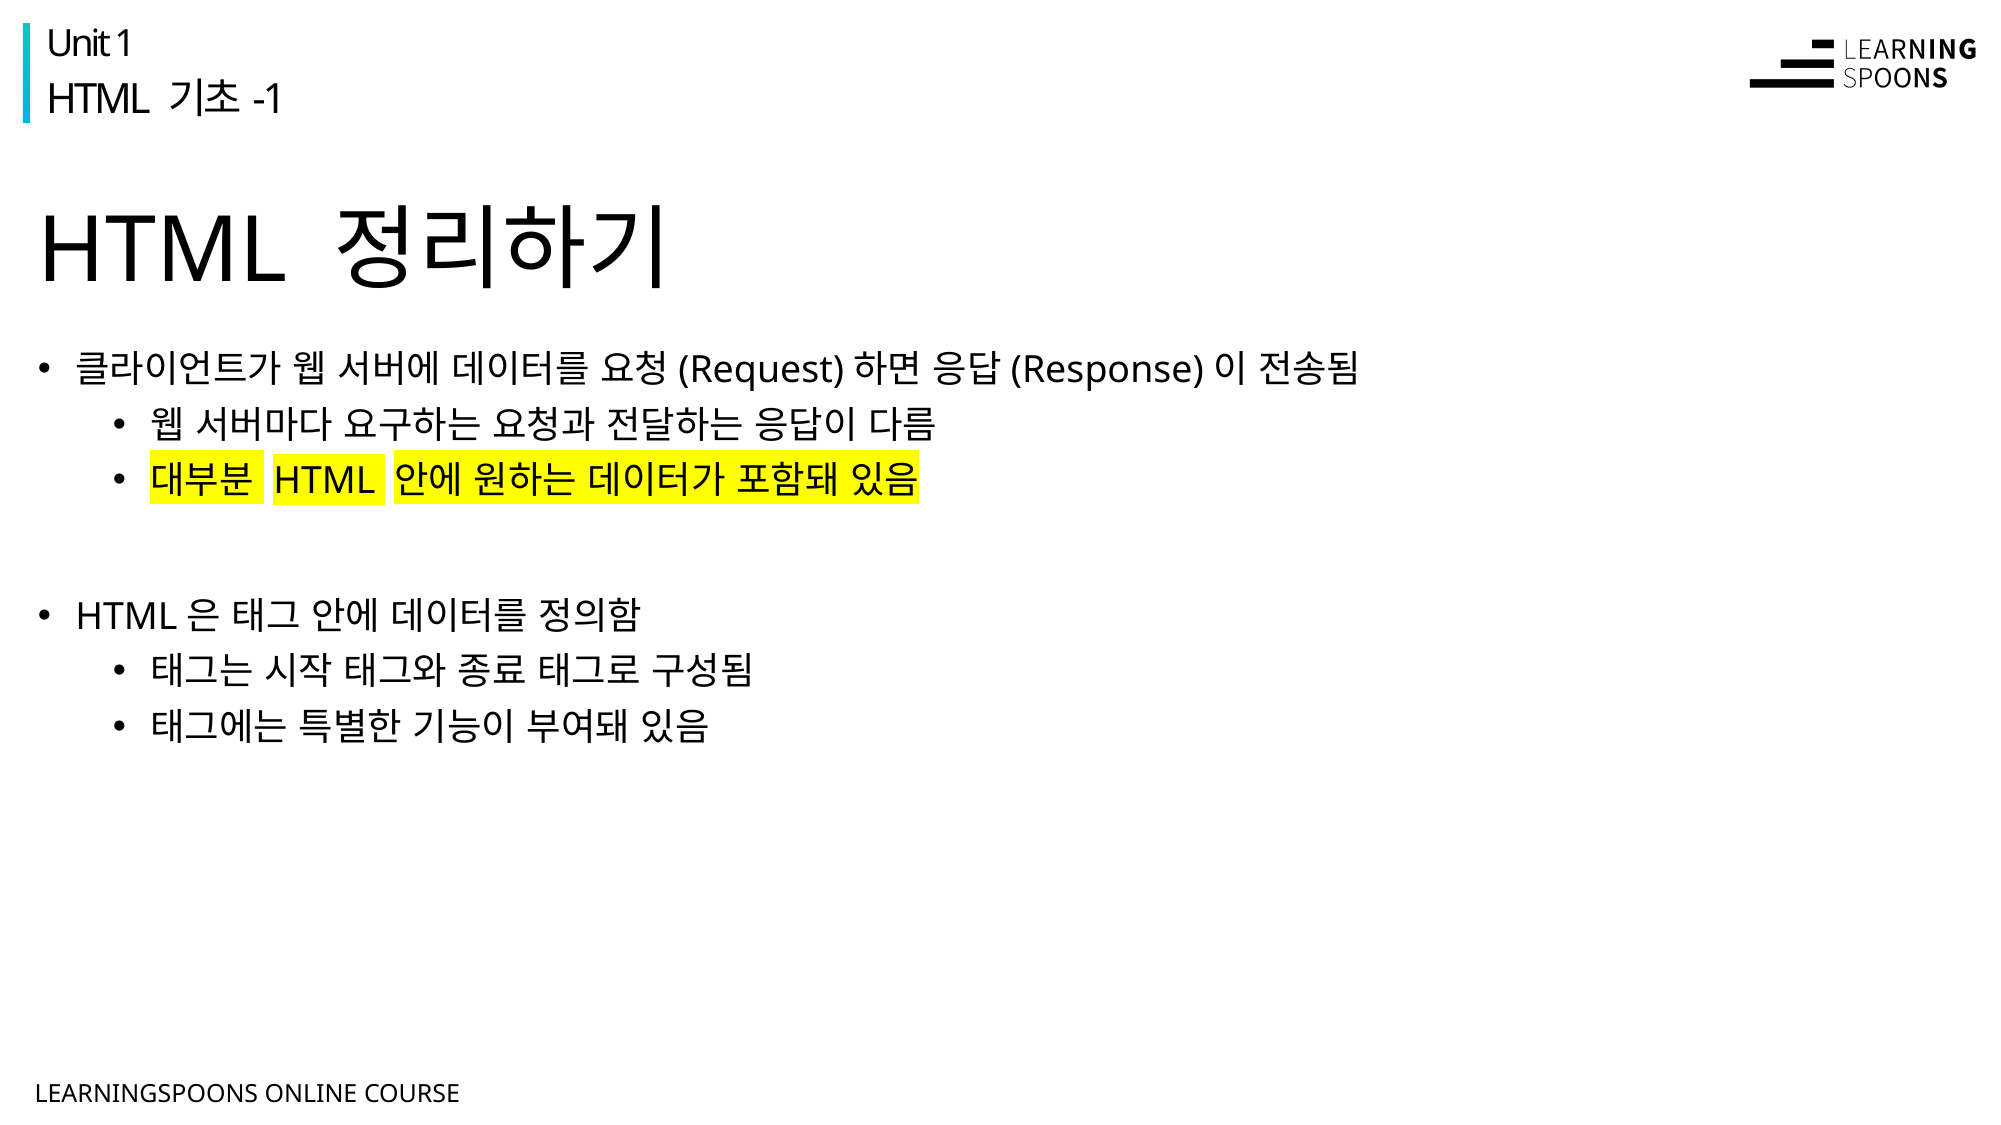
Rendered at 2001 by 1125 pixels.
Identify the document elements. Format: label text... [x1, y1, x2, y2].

list Unit 1 [31, 16, 1239, 68]
title HTML 정리하기 [22, 187, 1748, 316]
list HTML 기초-1 [31, 70, 1239, 122]
picture [1748, 37, 1977, 89]
list 클라이언트가 웹 서버에 데이터를 요청(Request)하면 응답(Response)이 전송됨 웹 서버마다 요구하는 요청과 전달하는 응답이 다름 대부분 HTML 안에 원하는 데이터가 포함돼 있음 HTML은 태그 안에 데이터를 정의함 태그는 시작 태그와 종료 태그로 구성됨 태그에는 특별한 기능이 부여돼 있음 [22, 337, 1748, 810]
